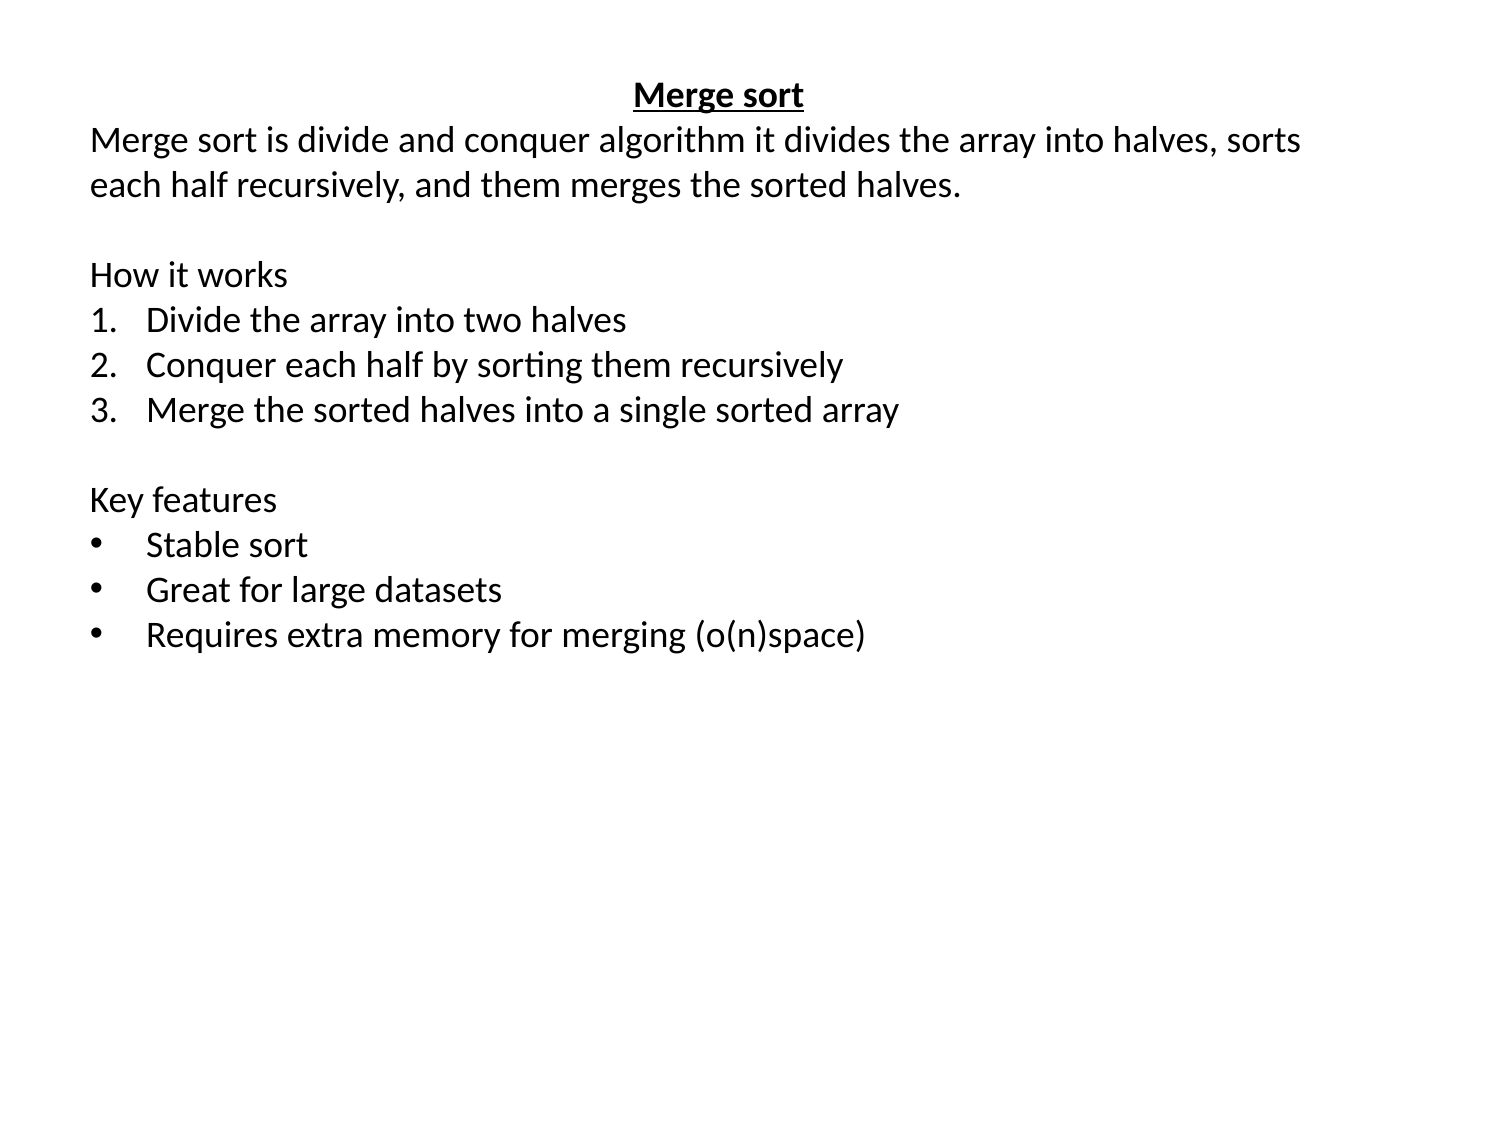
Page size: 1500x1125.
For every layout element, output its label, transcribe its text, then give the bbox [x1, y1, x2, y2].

text_box Merge sort Merge sort is divide and conquer algorithm it divides the array into halves, sorts each half recursively, and them merges the sorted halves. How it works Divide the array into two halves Conquer each half by sorting them recursively Merge the sorted halves into a single sorted array Key features Stable sort Great for large datasets Requires extra memory for merging (o(n)space) [74, 62, 1363, 663]
